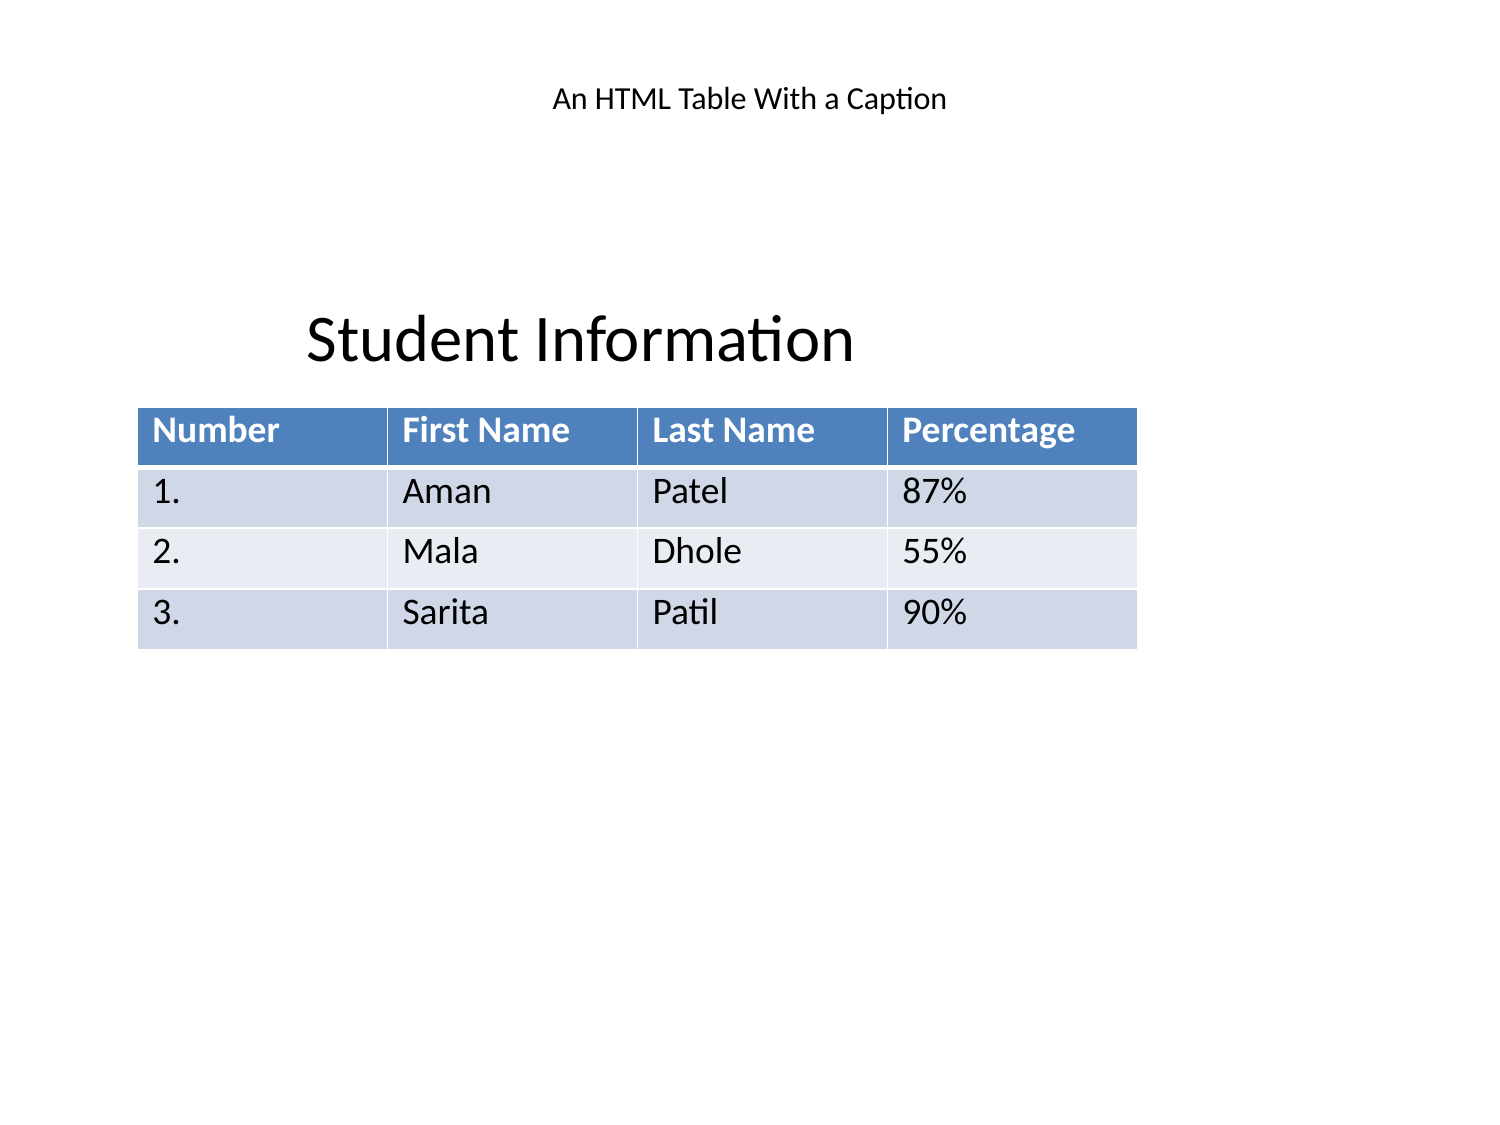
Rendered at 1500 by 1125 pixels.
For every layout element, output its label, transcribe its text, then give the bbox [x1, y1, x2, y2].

table_cell 55% [888, 529, 1137, 588]
table_cell 2. [138, 529, 387, 588]
title An HTML Table With a Caption [75, 70, 1425, 163]
table_cell Dhole [638, 529, 887, 588]
table_cell Patil [638, 590, 887, 649]
table_cell 3. [138, 590, 387, 649]
table_header Number [138, 408, 387, 465]
table_header First Name [388, 408, 637, 465]
table_header Last Name [638, 408, 887, 465]
table_cell 87% [888, 470, 1137, 527]
list Student Information [75, 99, 1088, 1005]
table_cell Mala [388, 529, 637, 588]
table_header Percentage [888, 408, 1137, 465]
table_cell 1. [138, 470, 387, 527]
table_cell Aman [388, 470, 637, 527]
table_cell Sarita [388, 590, 637, 649]
table_cell 90% [888, 590, 1137, 649]
table_cell Patel [638, 470, 887, 527]
